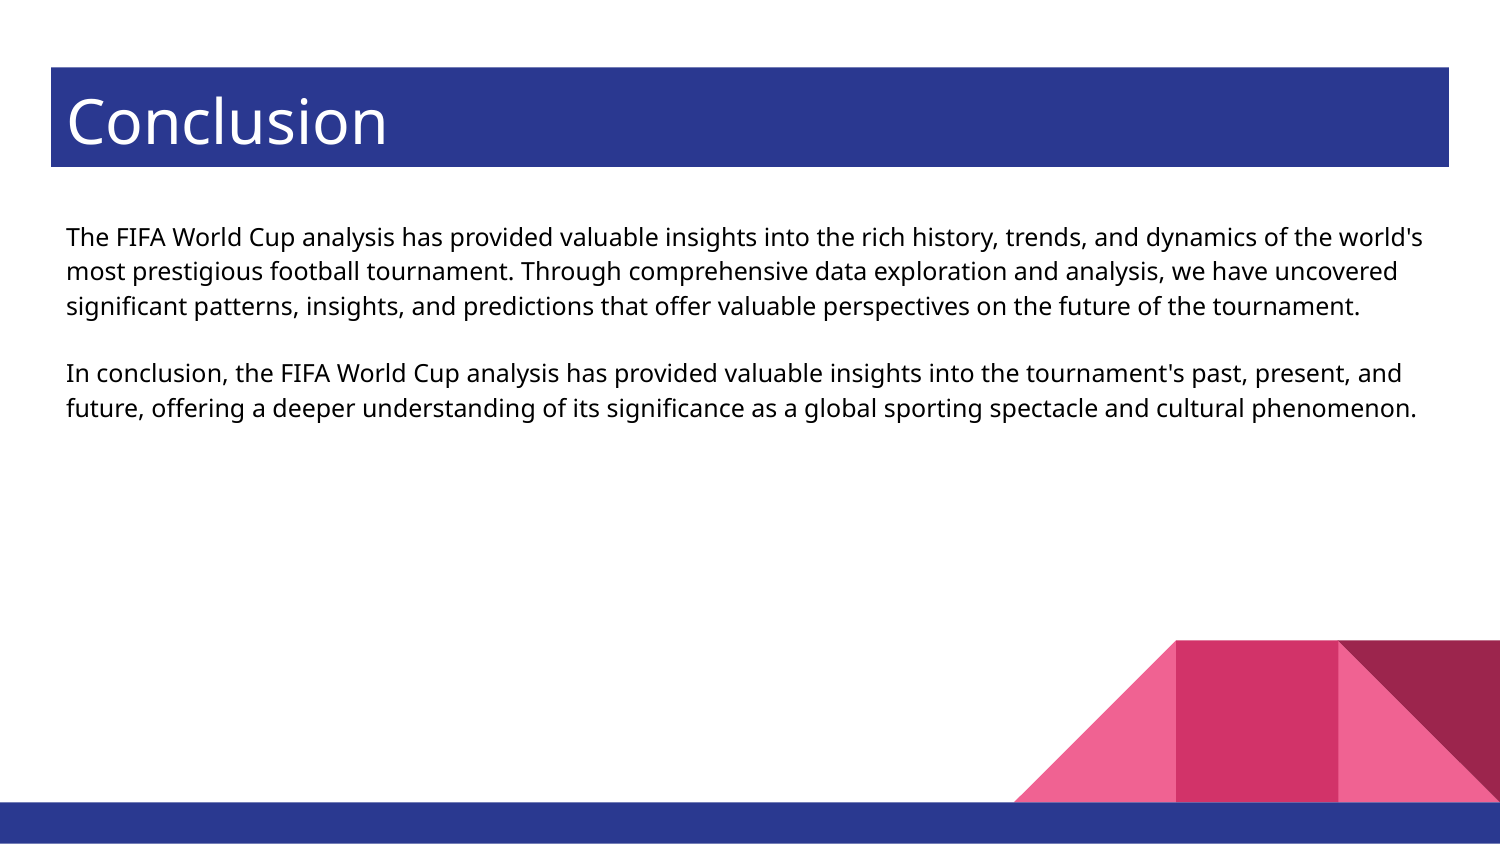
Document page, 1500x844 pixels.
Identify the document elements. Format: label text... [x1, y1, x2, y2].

title Conclusion [51, 67, 1449, 167]
list The FIFA World Cup analysis has provided valuable insights into the rich history, trends, and dynamics of the world's most prestigious football tournament. Through comprehensive data exploration and analysis, we have uncovered significant patterns, insights, and predictions that offer valuable perspectives on the future of the tournament. In conclusion, the FIFA World Cup analysis has provided valuable insights into the tournament's past, present, and future, offering a deeper understanding of its significance as a global sporting spectacle and cultural phenomenon. [51, 201, 1449, 750]
